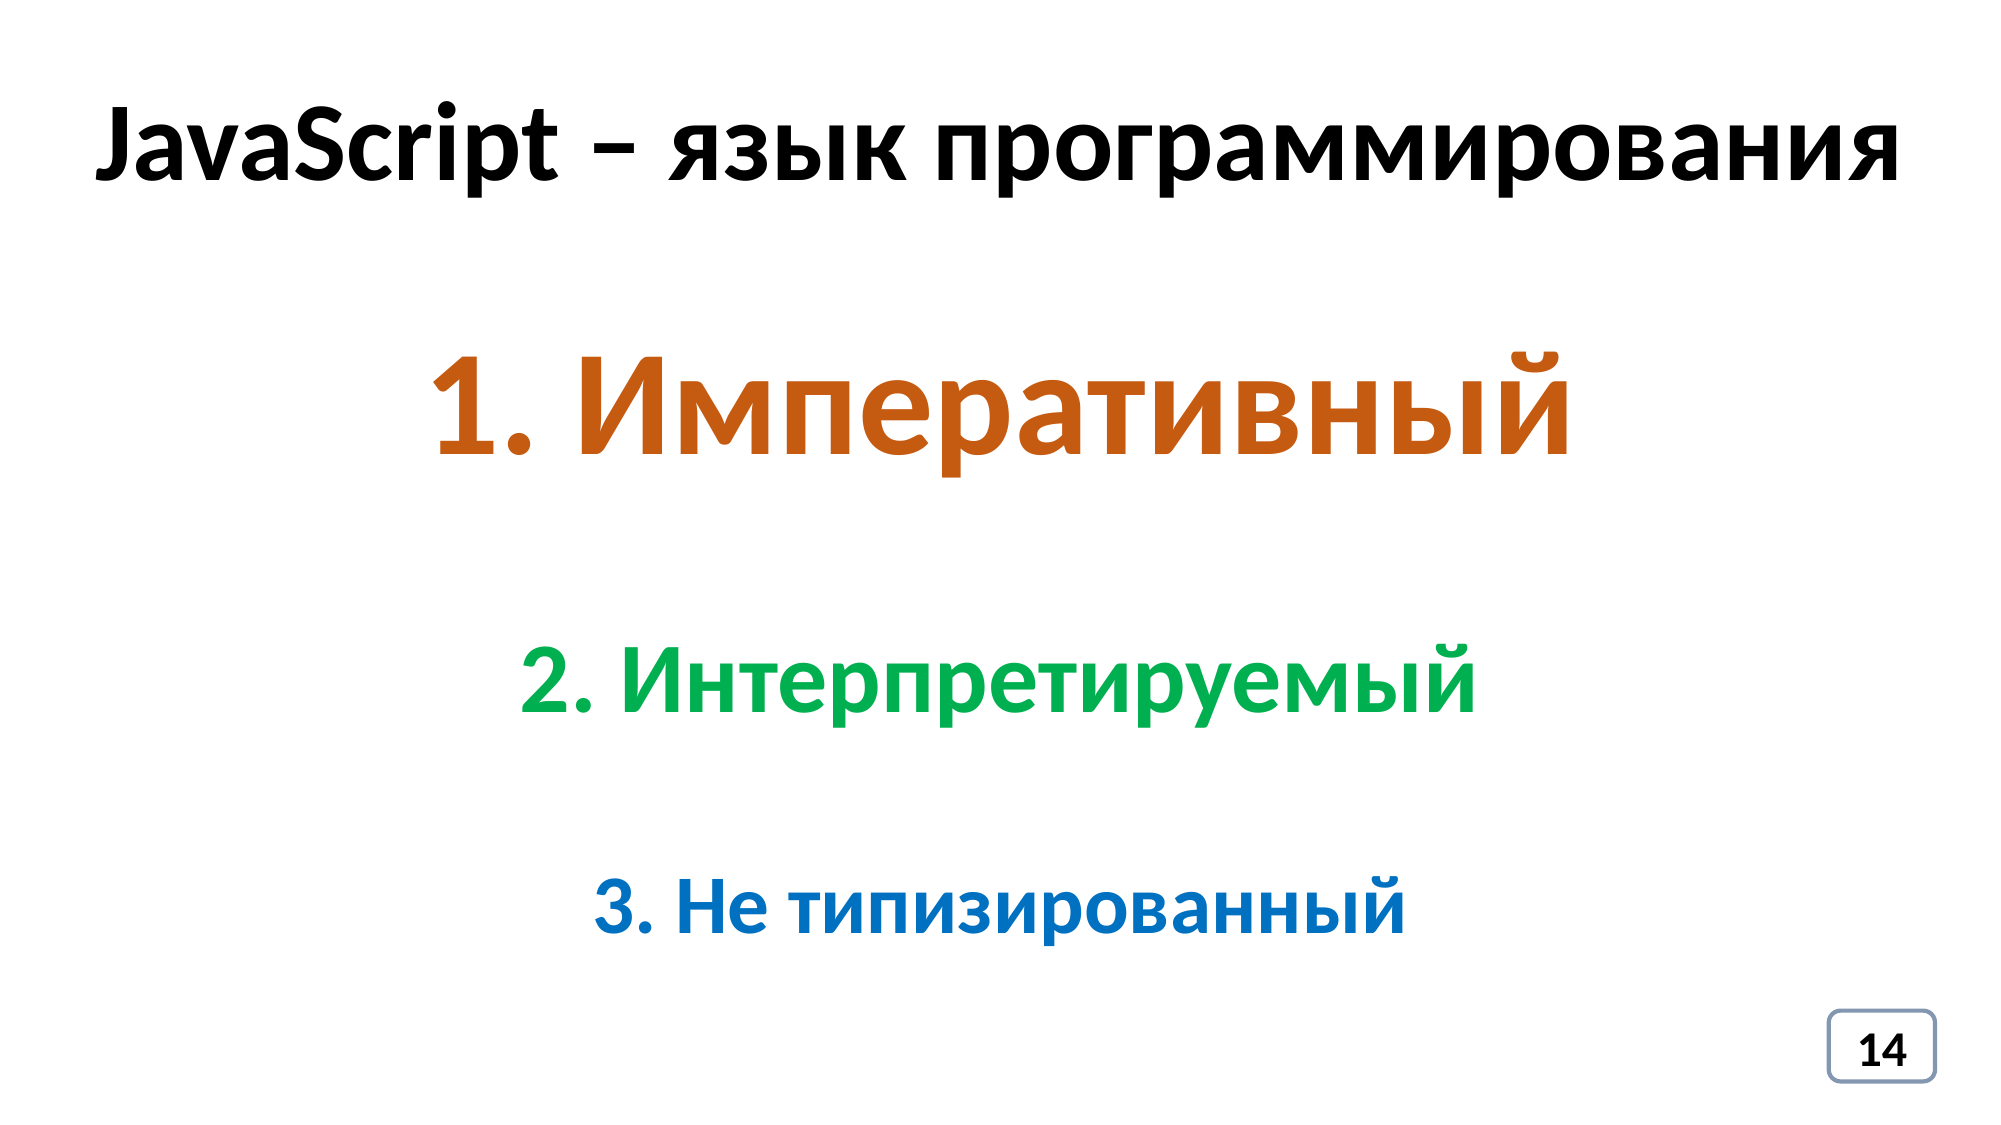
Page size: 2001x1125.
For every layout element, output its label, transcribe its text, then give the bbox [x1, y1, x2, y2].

text_box 2. Интерпретируемый [0, 579, 2000, 767]
title JavaScript – язык программирования [0, 70, 2000, 219]
text_box 3. Не типизированный [0, 843, 2000, 956]
text_box 14 [1827, 1009, 1937, 1083]
text_box 1. Императивный [0, 301, 2000, 489]
